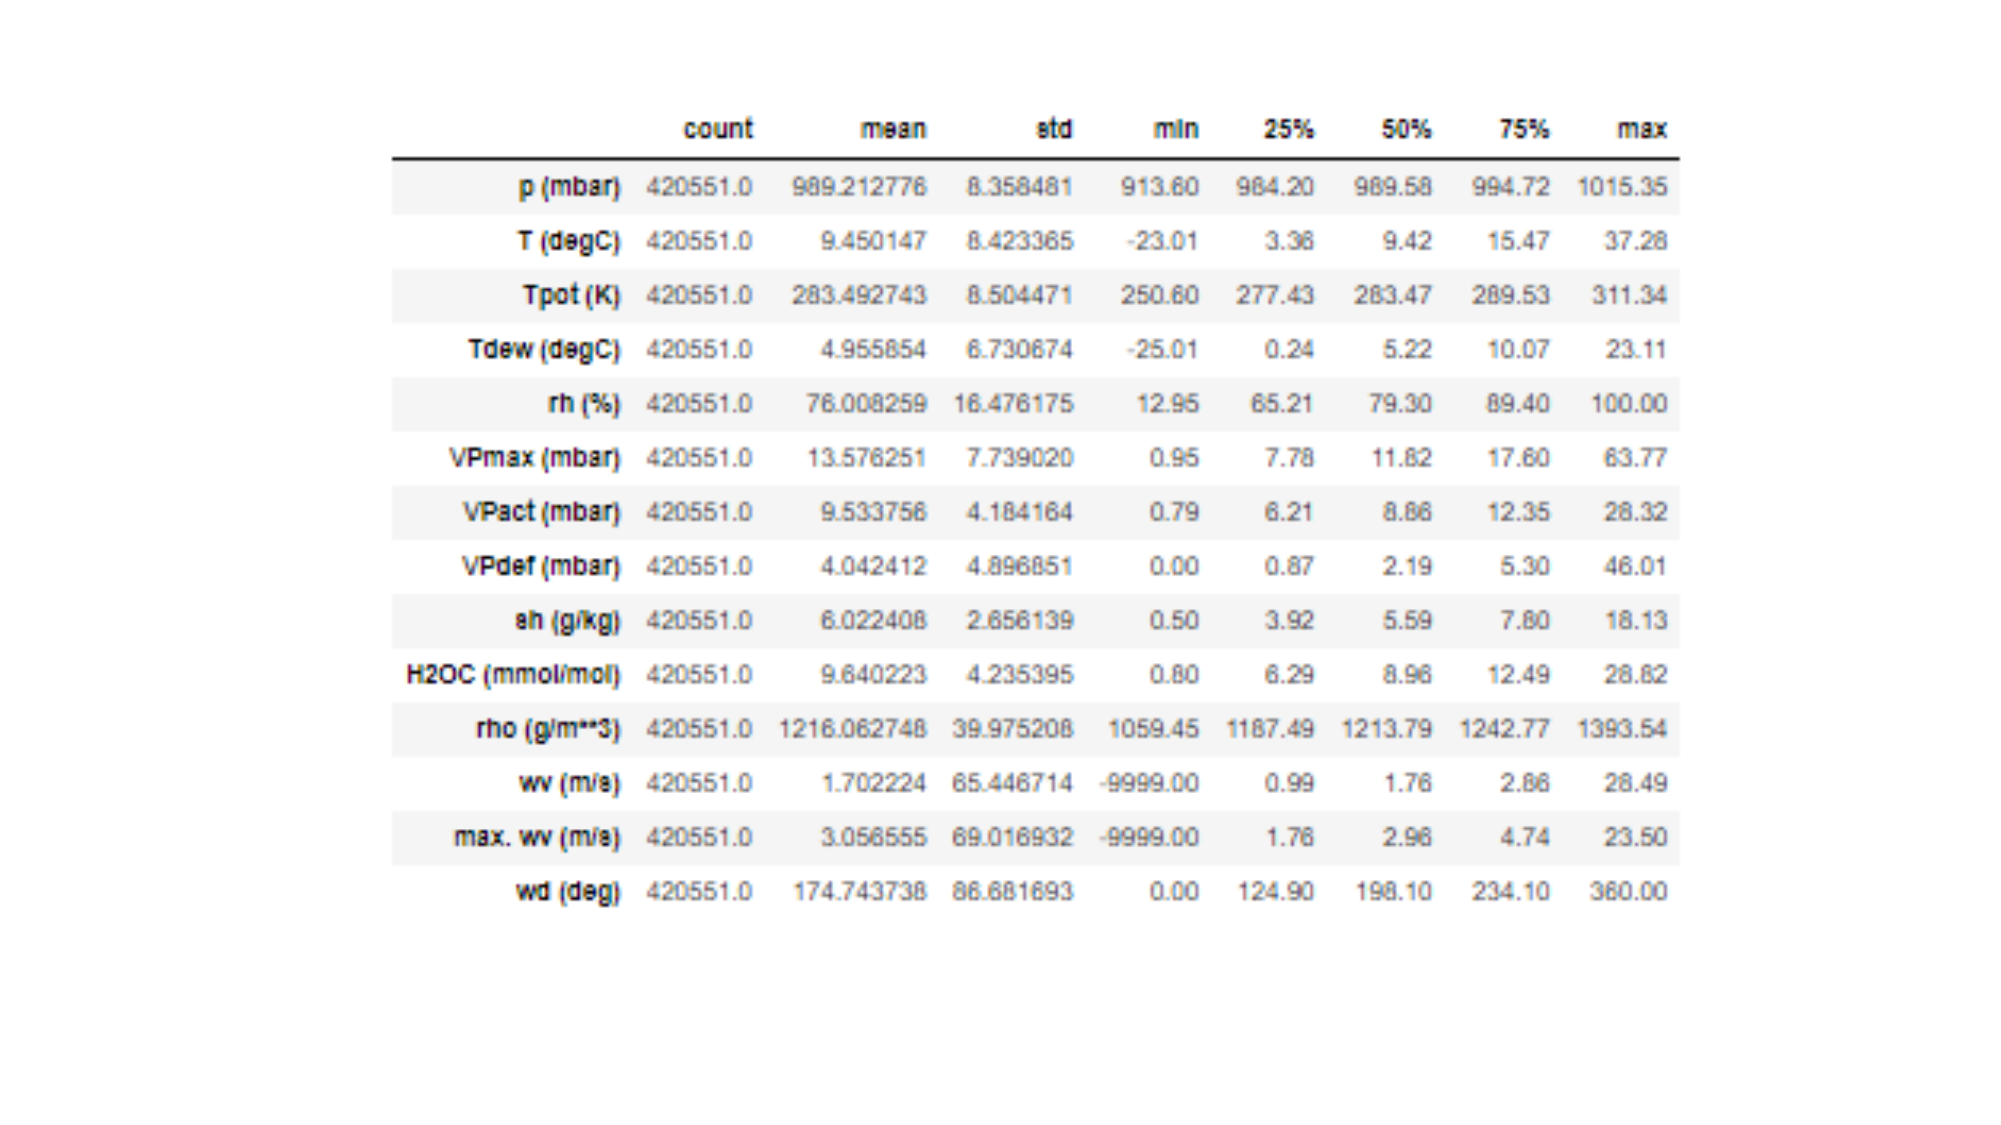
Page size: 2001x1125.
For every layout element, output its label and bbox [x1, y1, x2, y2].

list [390, 101, 1719, 947]
